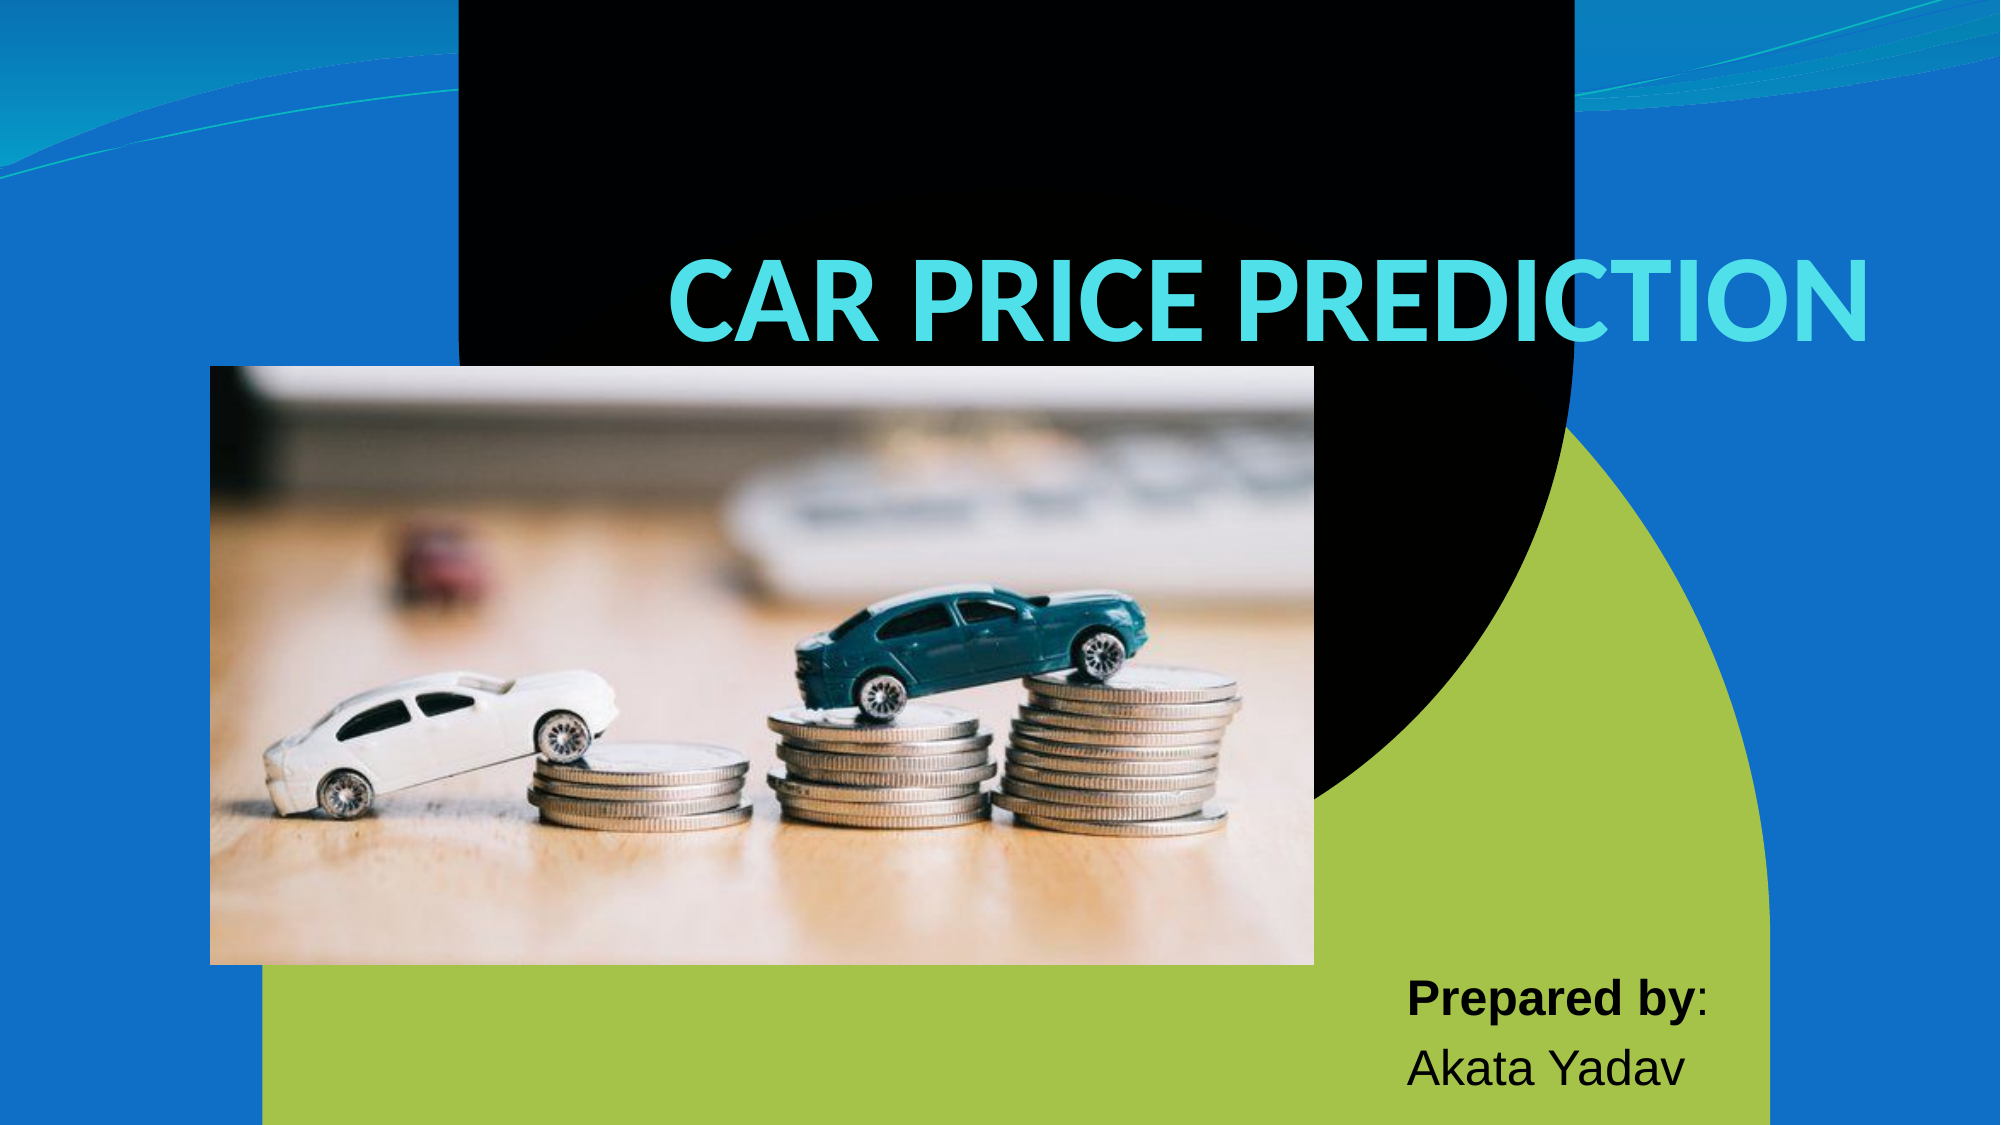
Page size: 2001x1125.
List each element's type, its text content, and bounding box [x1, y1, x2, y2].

title CAR PRICE PREDICTION [76, 168, 1877, 367]
subtitle Prepared by: Akata Yadav [1406, 865, 2000, 1125]
picture [209, 366, 1314, 965]
